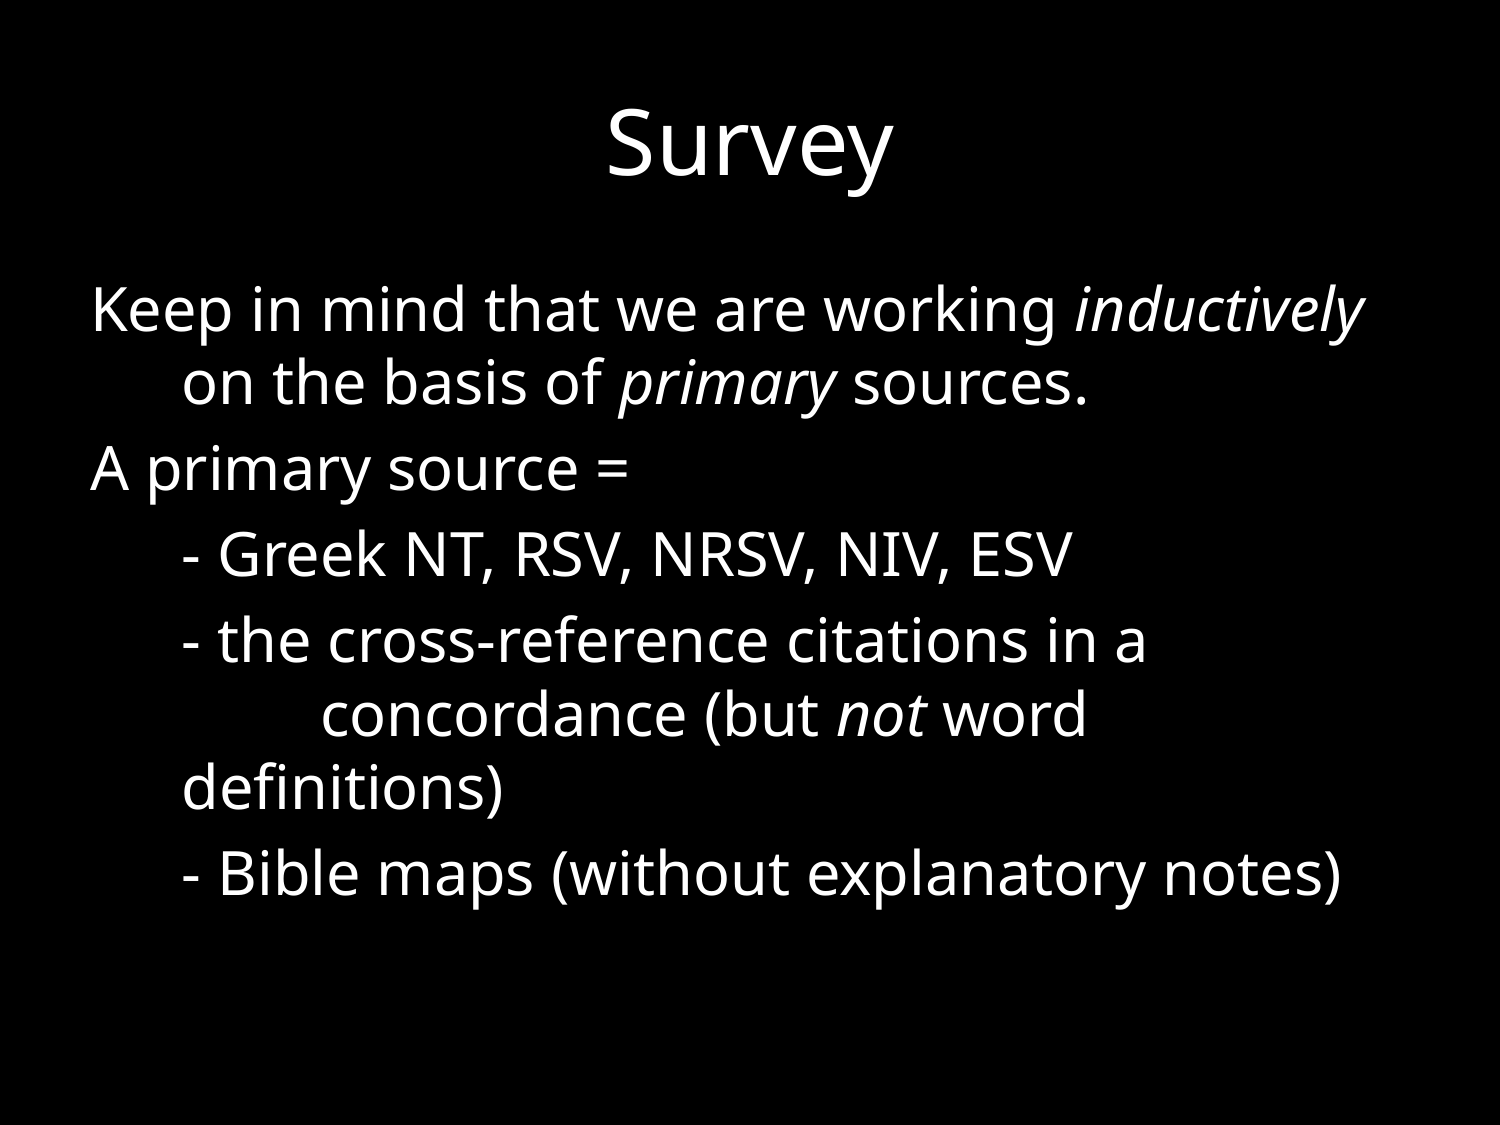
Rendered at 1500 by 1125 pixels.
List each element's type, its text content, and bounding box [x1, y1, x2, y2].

list Keep in mind that we are working inductively on the basis of primary sources. A primary source = - Greek NT, RSV, NRSV, NIV, ESV - the cross-reference citations in a concordance (but not word definitions) - Bible maps (without explanatory notes) [75, 262, 1425, 1005]
title Survey [75, 45, 1425, 233]
